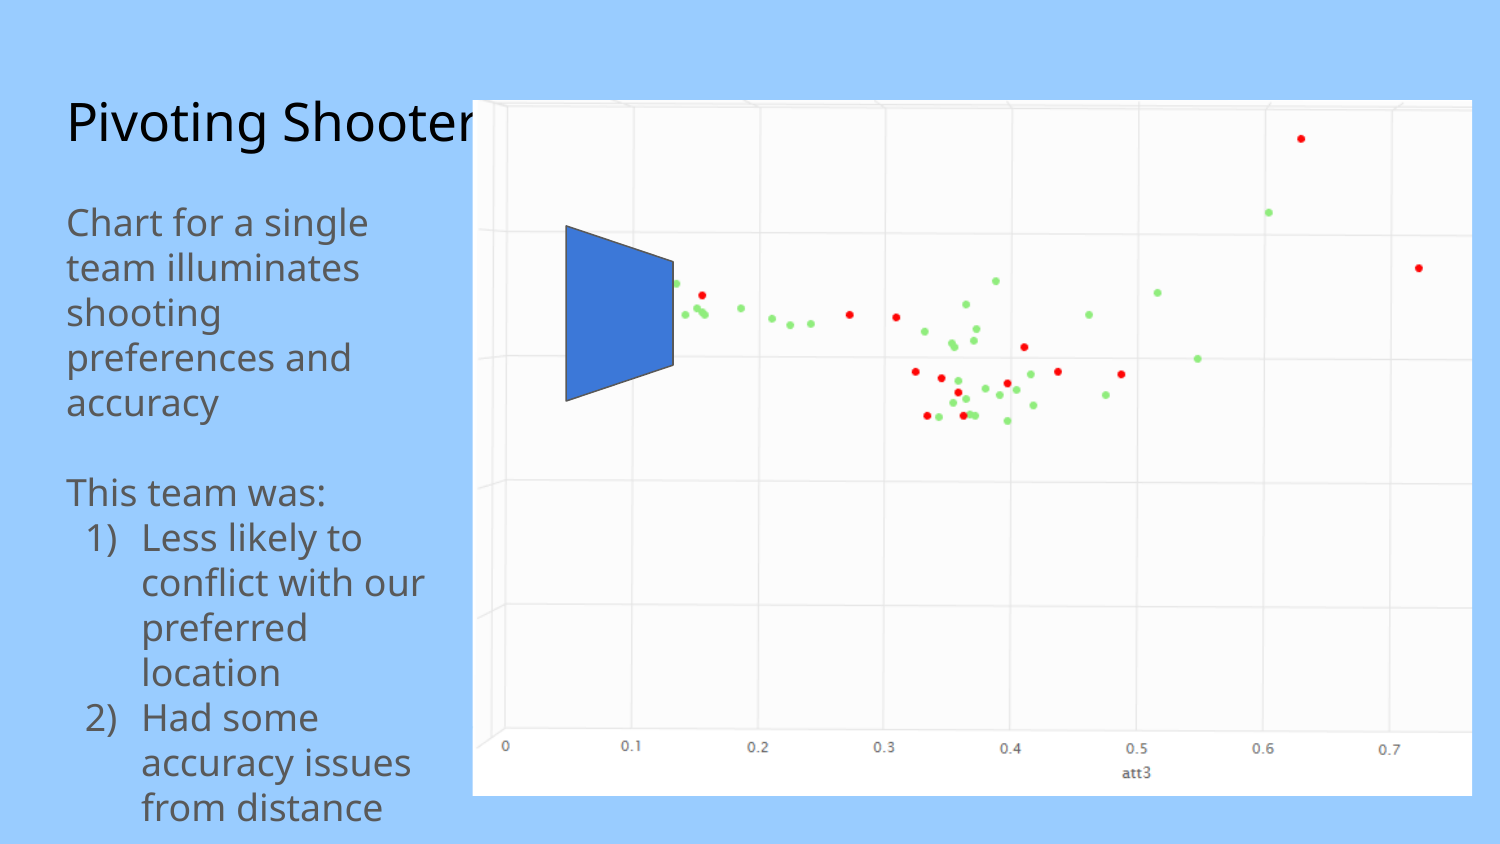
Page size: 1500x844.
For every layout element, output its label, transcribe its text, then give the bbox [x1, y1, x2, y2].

picture [472, 99, 1473, 796]
text_box Chart for a single team illuminates shooting preferences and accuracy This team was: Less likely to conflict with our preferred location Had some accuracy issues from distance [51, 183, 444, 335]
title Pivoting Shooter [51, 72, 1449, 167]
